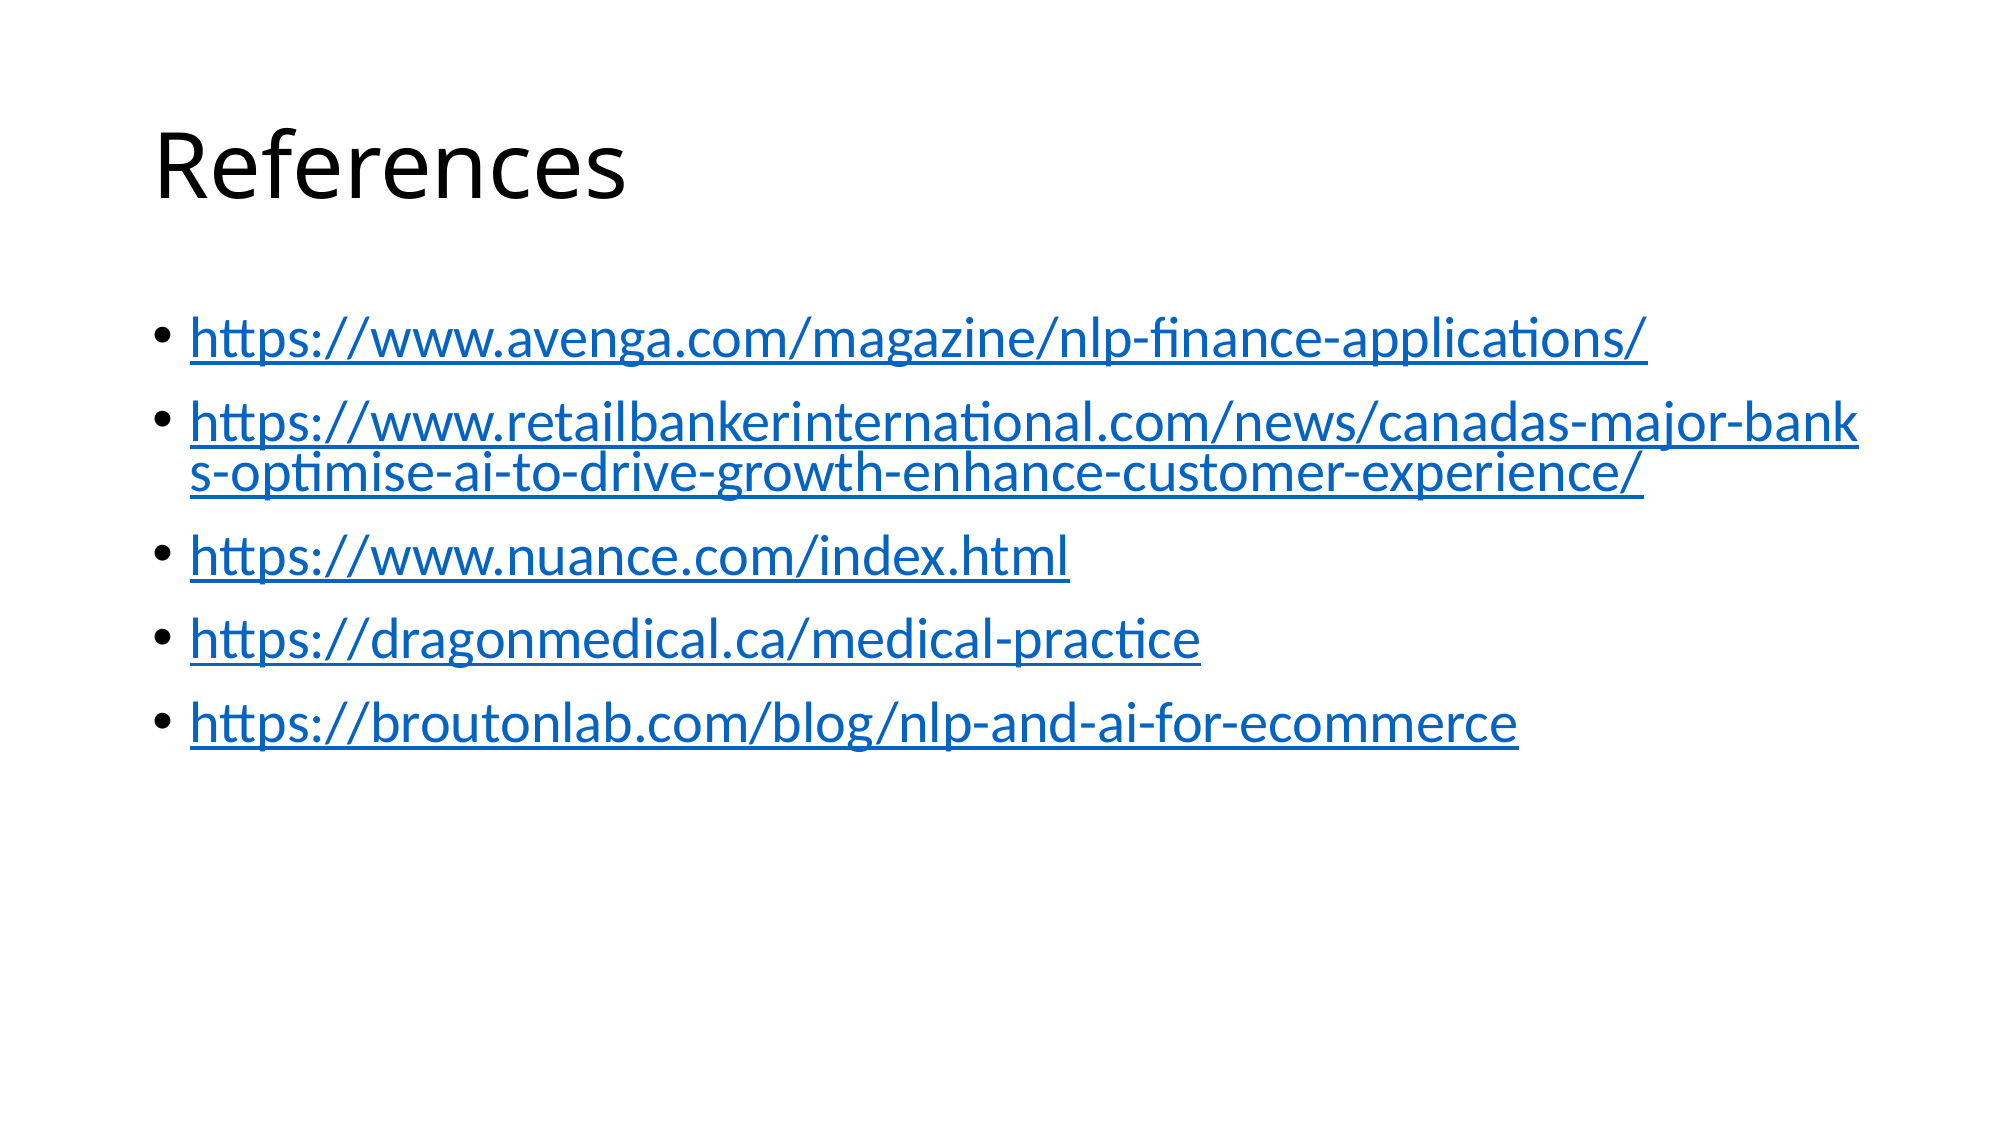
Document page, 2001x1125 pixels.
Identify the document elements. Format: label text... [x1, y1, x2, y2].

title References [137, 59, 1863, 278]
list https://www.avenga.com/magazine/nlp-finance-applications/ https://www.retailbankerinternational.com/news/canadas-major-banks-optimise-ai-to-drive-growth-enhance-customer-experience/ https://www.nuance.com/index.html https://dragonmedical.ca/medical-practice https://broutonlab.com/blog/nlp-and-ai-for-ecommerce [137, 299, 1878, 1041]
